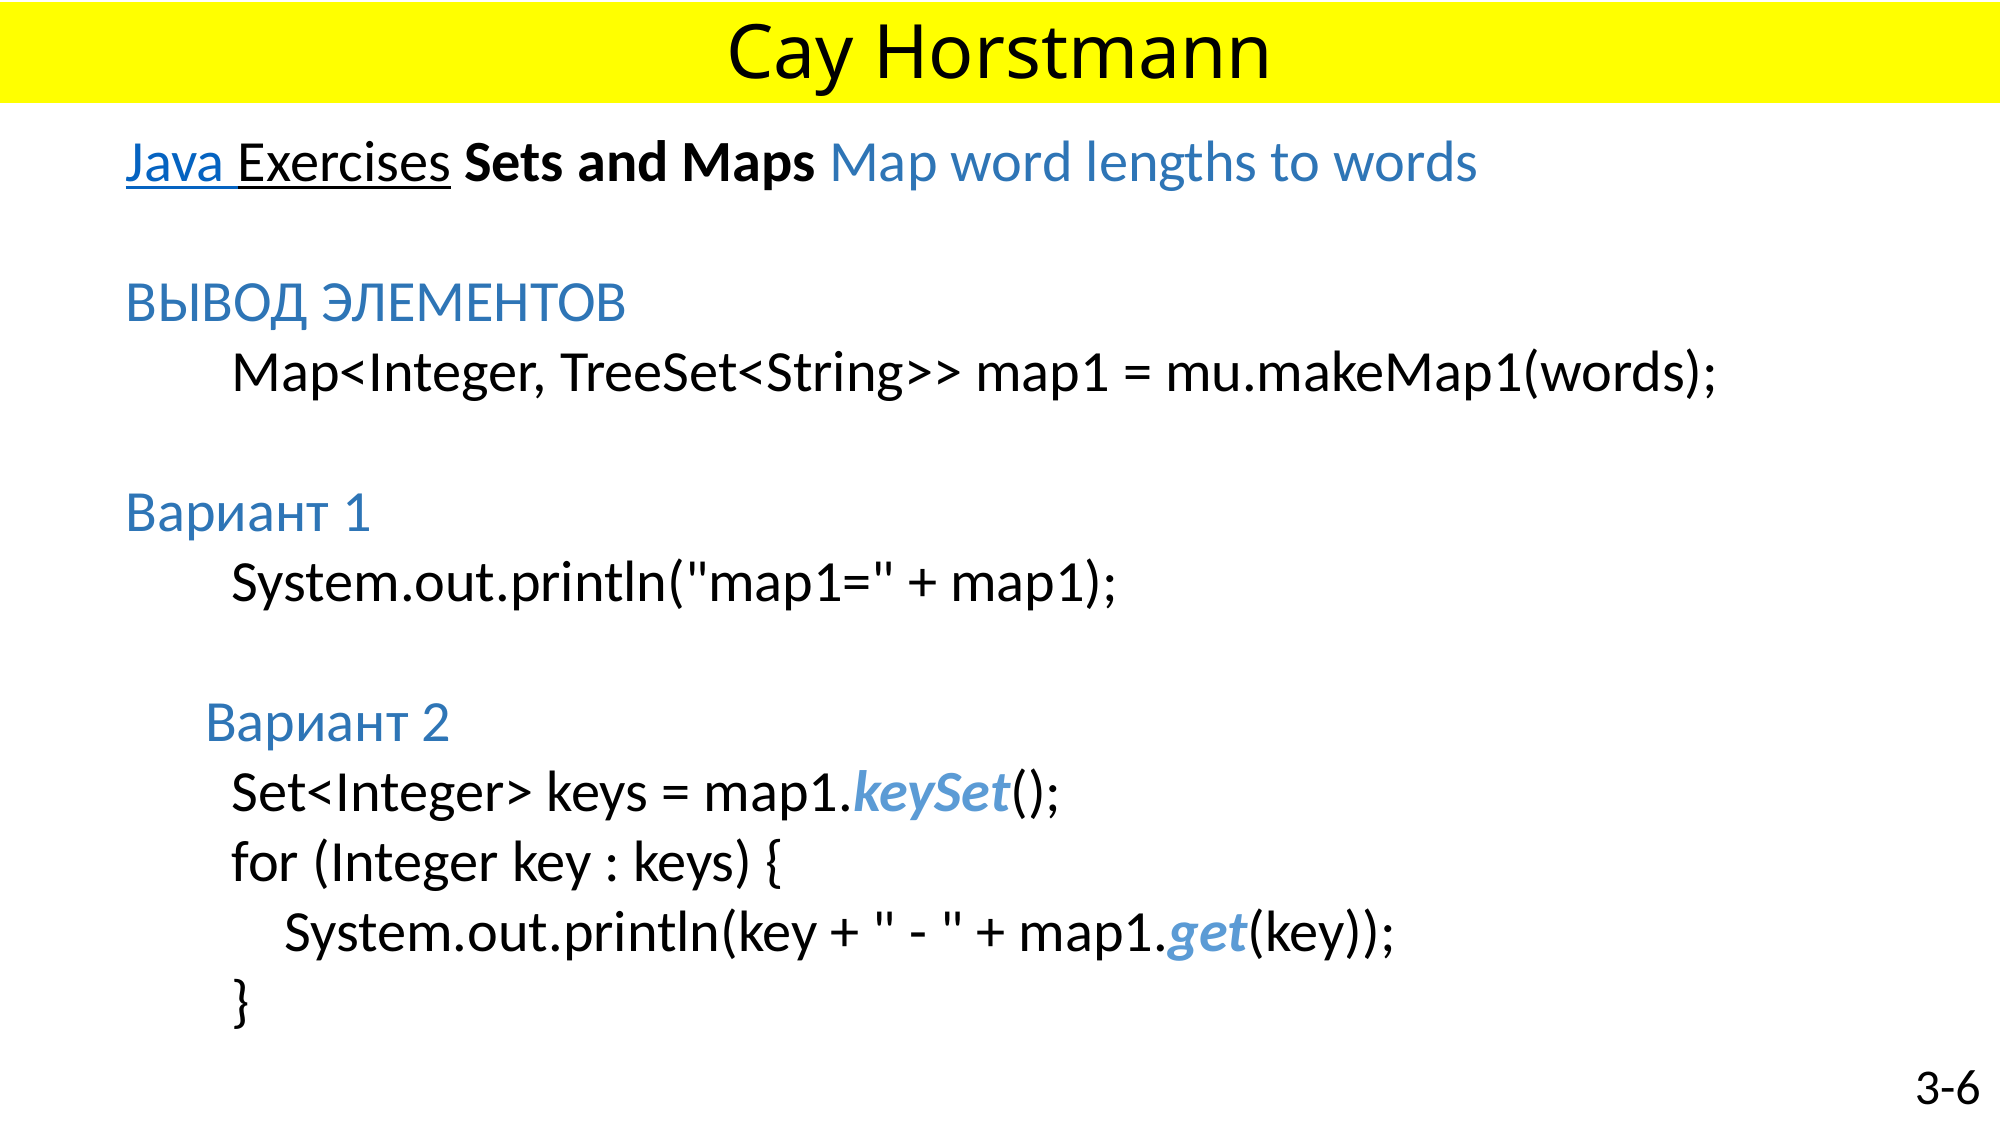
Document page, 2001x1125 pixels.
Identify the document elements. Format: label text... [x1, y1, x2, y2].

title Cay Horstmann [0, 2, 2000, 103]
text_box Java Exercises Sets and Maps Map word lengths to words ВЫВОД ЭЛЕМЕНТОВ Map<Integer, TreeSet<String>> map1 = mu.makeMap1(words); Вариант 1 System.out.println("map1=" + map1); Вариант 2 Set<Integer> keys = map1.keySet(); for (Integer key : keys) { System.out.println(key + " - " + map1.get(key)); } [35, 116, 1942, 1041]
text_box 3-6 [1729, 1047, 1996, 1123]
